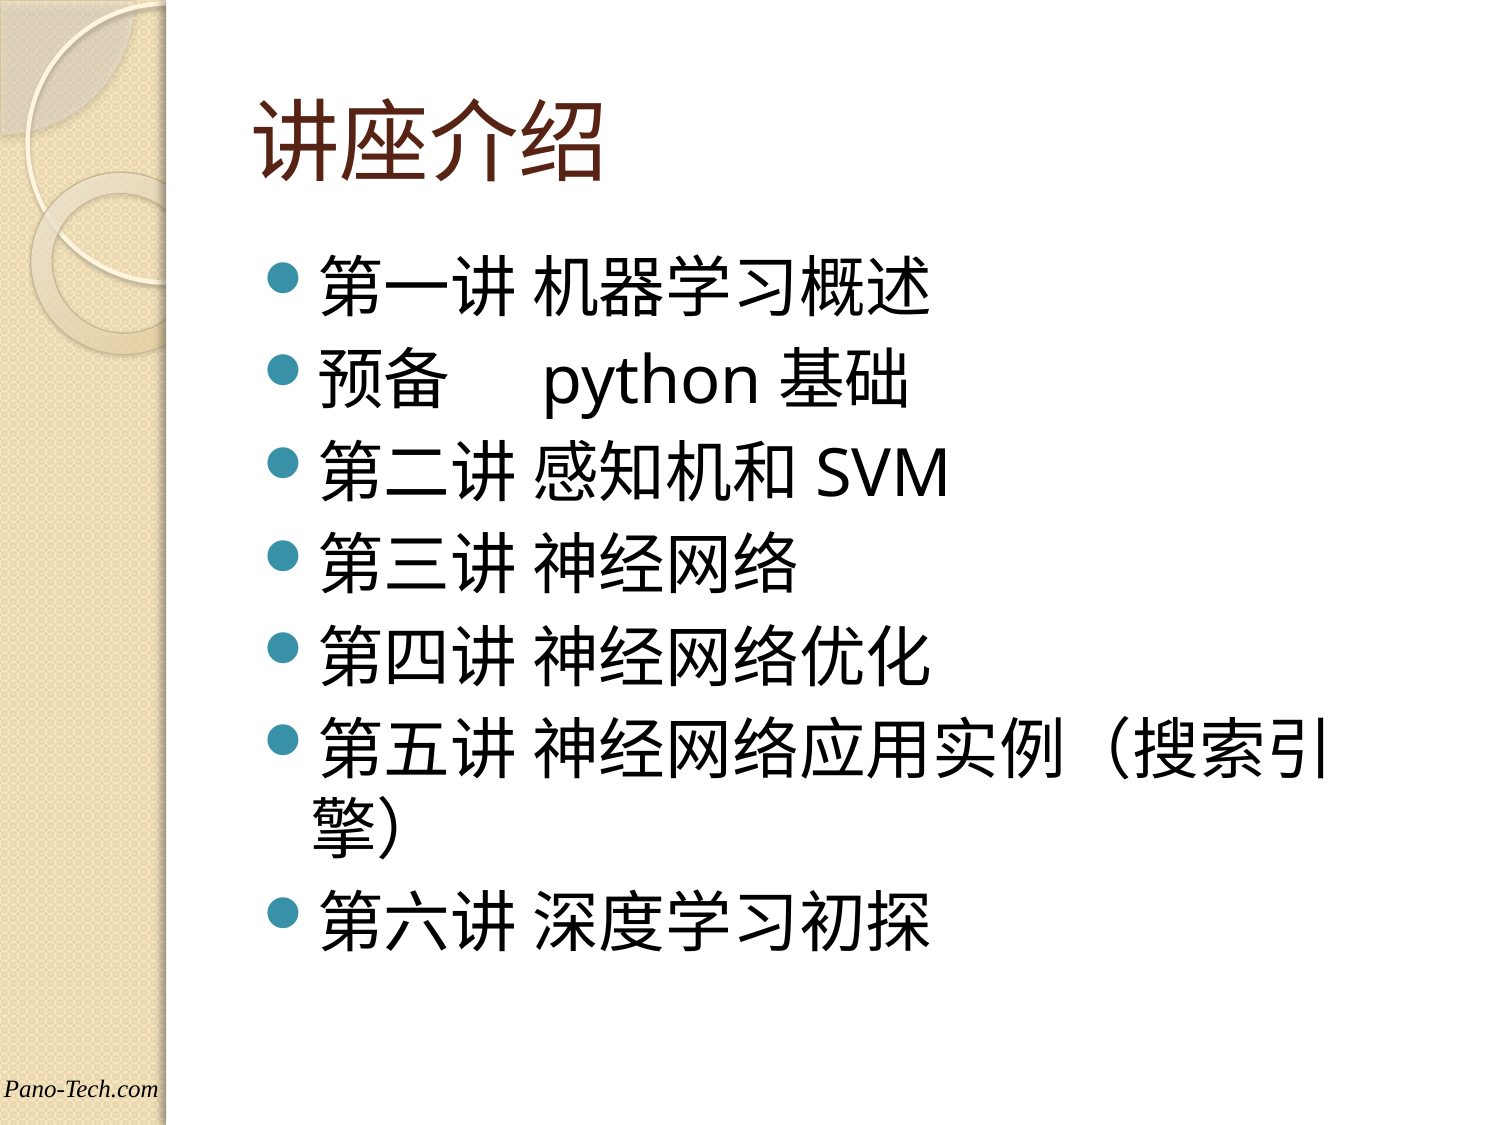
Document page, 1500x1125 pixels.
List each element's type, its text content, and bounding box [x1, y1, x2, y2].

list 第一讲 机器学习概述 预备 python基础 第二讲 感知机和SVM 第三讲 神经网络 第四讲 神经网络优化 第五讲 神经网络应用实例（搜索引擎） 第六讲 深度学习初探 [235, 237, 1466, 1025]
text_box Pano-Tech.com [0, 1049, 175, 1125]
title 讲座介绍 [235, 45, 1466, 233]
